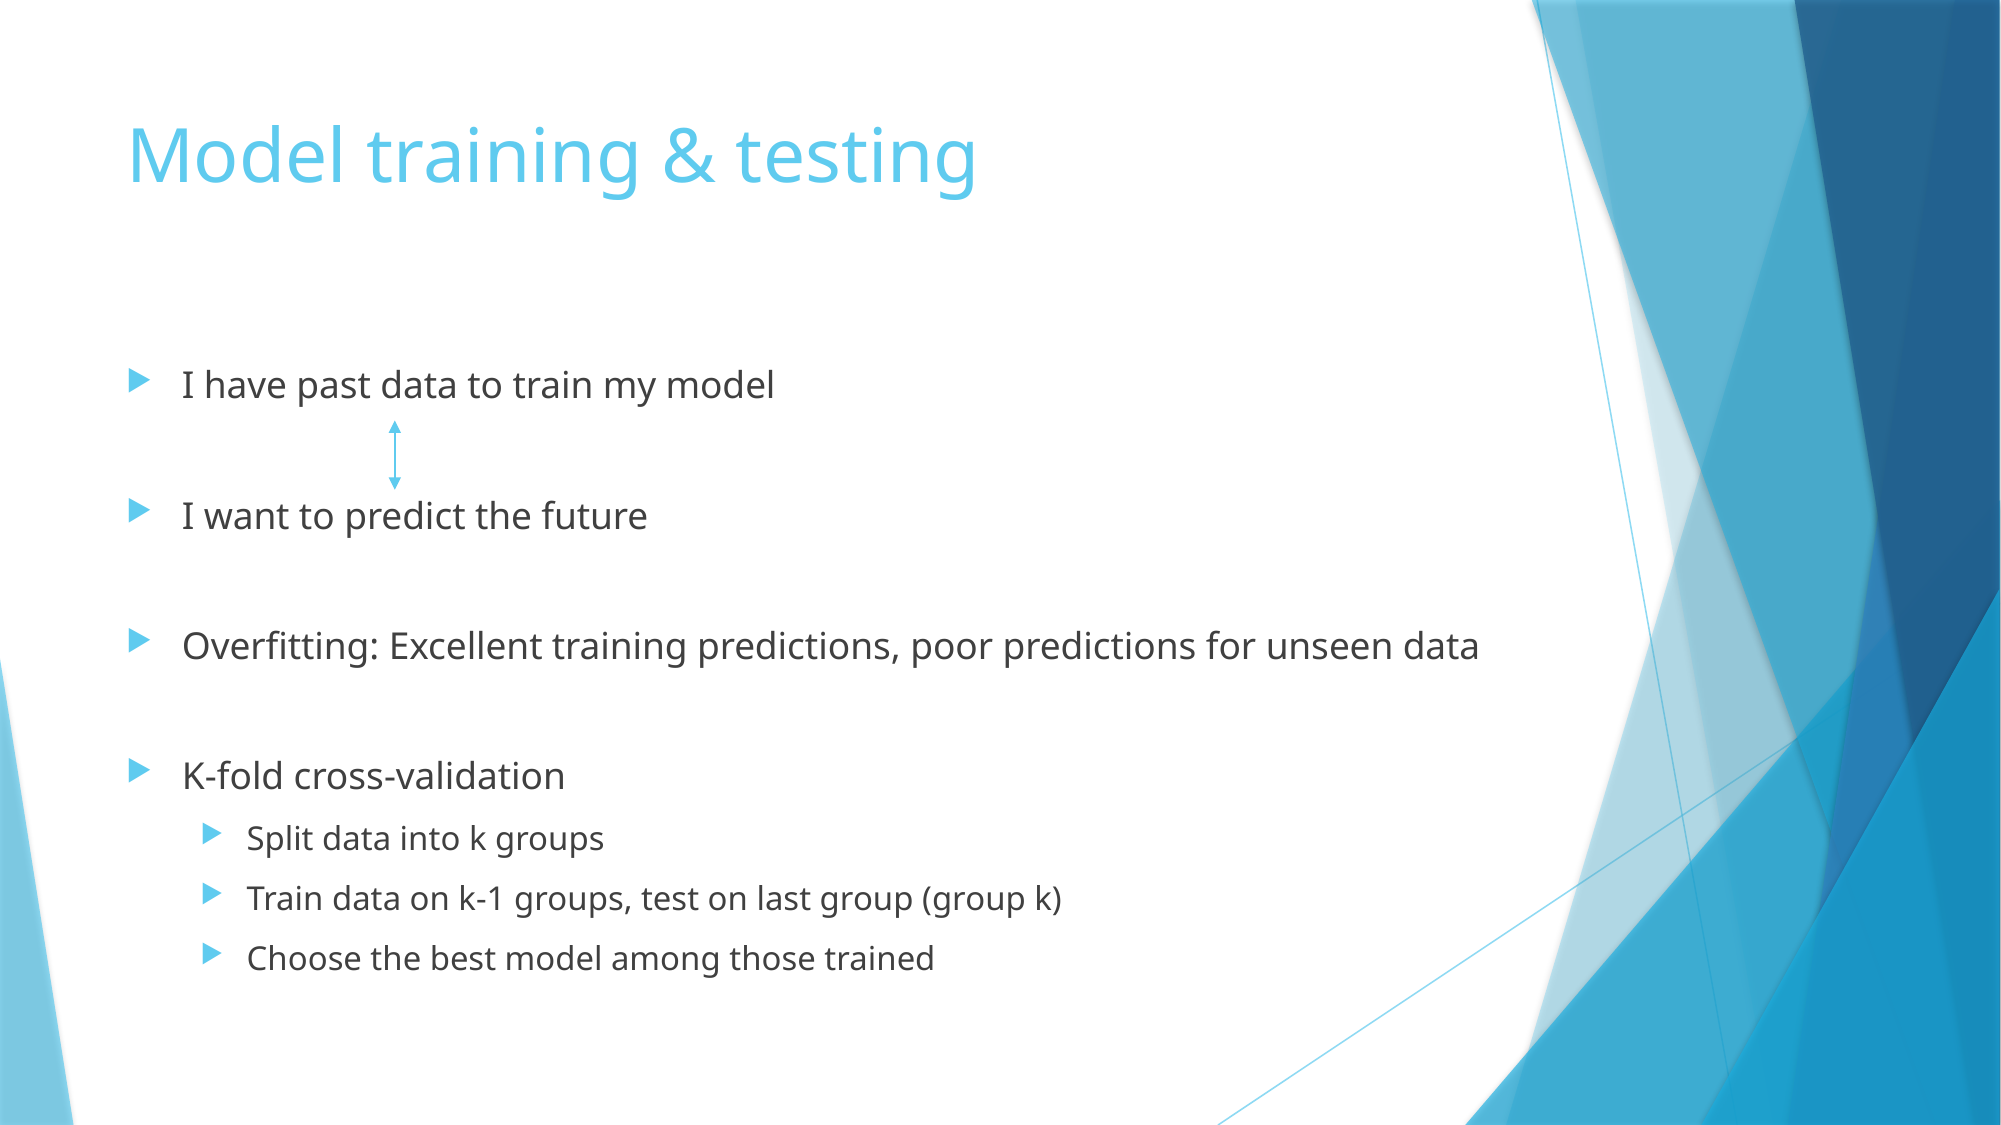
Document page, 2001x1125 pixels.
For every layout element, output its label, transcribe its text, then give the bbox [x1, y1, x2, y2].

title Model training & testing [111, 99, 1522, 317]
list I have past data to train my model I want to predict the future Overfitting: Excellent training predictions, poor predictions for unseen data K-fold cross-validation Split data into k groups Train data on k-1 groups, test on last group (group k) Choose the best model among those trained [111, 354, 1522, 992]
